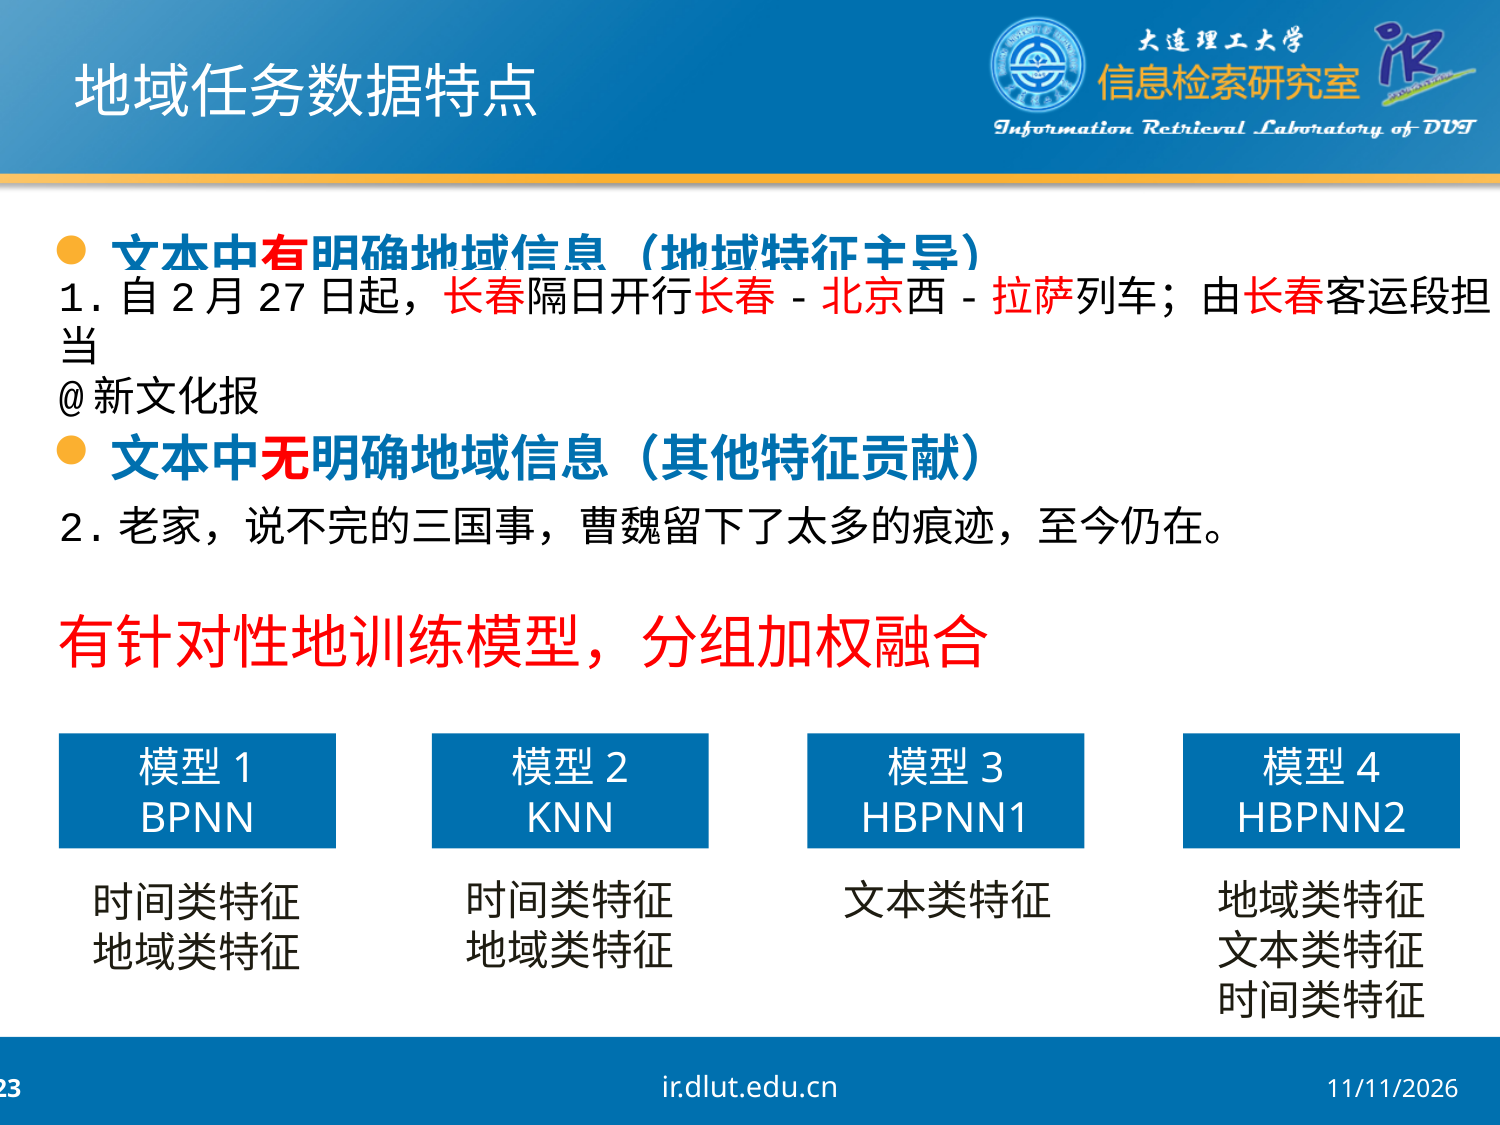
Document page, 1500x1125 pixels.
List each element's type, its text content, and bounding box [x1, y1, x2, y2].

text_box 文本中无明确地域信息（其他特征贡献） [37, 419, 1459, 582]
title 地域任务数据特点 [58, 45, 944, 133]
text_box 模型2 KNN [431, 733, 709, 849]
text_box 2.老家，说不完的三国事，曹魏留下了太多的痕迹，至今仍在。 [58, 499, 1265, 550]
text_box 有针对性地训练模型，分组加权融合 [42, 597, 1005, 683]
text_box 模型1 BPNN [58, 733, 336, 849]
text_box 时间类特征 地域类特征 [451, 866, 690, 981]
text_box 地域类特征 文本类特征 时间类特征 [1202, 866, 1441, 1032]
text_box 模型3 HBPNN1 [807, 733, 1085, 849]
text_box 模型4 HBPNN2 [1183, 733, 1460, 849]
picture [0, 0, 1500, 1125]
list 文本中有明确地域信息（地域特征主导） [37, 218, 1459, 419]
text_box 时间类特征 地域类特征 [78, 868, 317, 984]
text_box 1.自2月27日起，长春隔日开行长春-北京西-拉萨列车；由长春客运段担当 @新文化报 [58, 270, 1494, 421]
text_box 文本类特征 [828, 866, 1068, 932]
